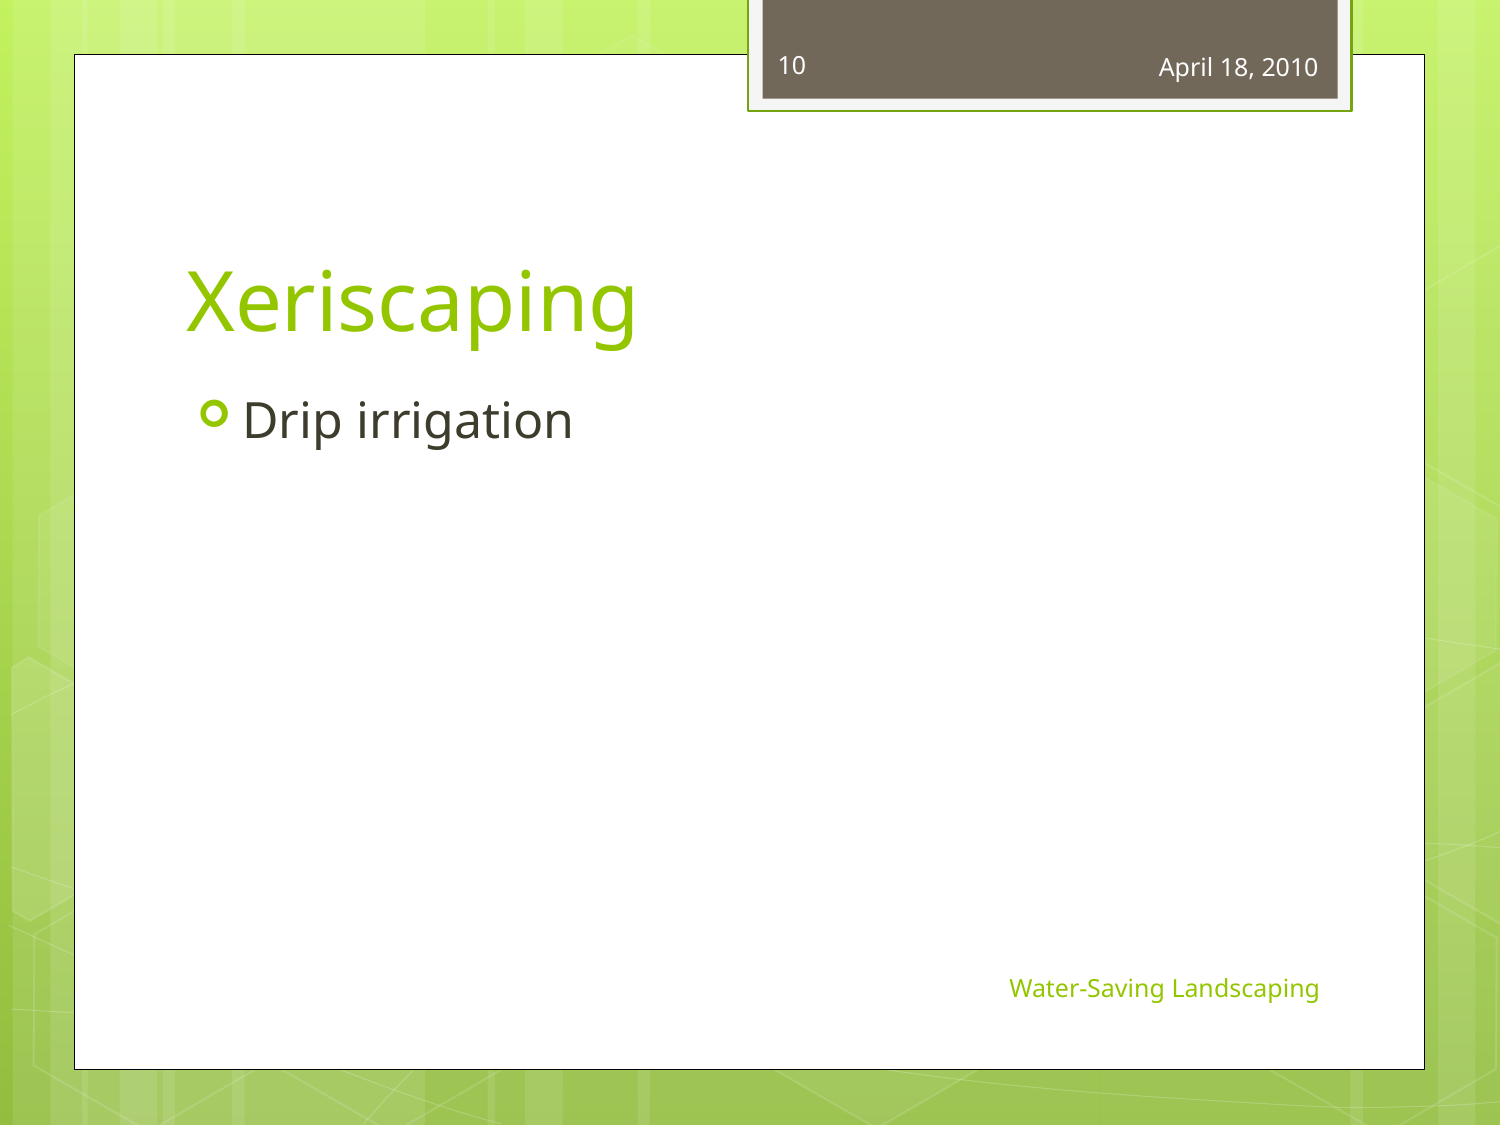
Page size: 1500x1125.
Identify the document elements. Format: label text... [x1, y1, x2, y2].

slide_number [983, 36, 1334, 97]
title Xeriscaping [171, 168, 1324, 357]
list Drip irrigation [171, 381, 1283, 957]
slide_number 10 [762, 36, 982, 97]
footer Water-Saving Landscaping [761, 960, 1336, 1020]
